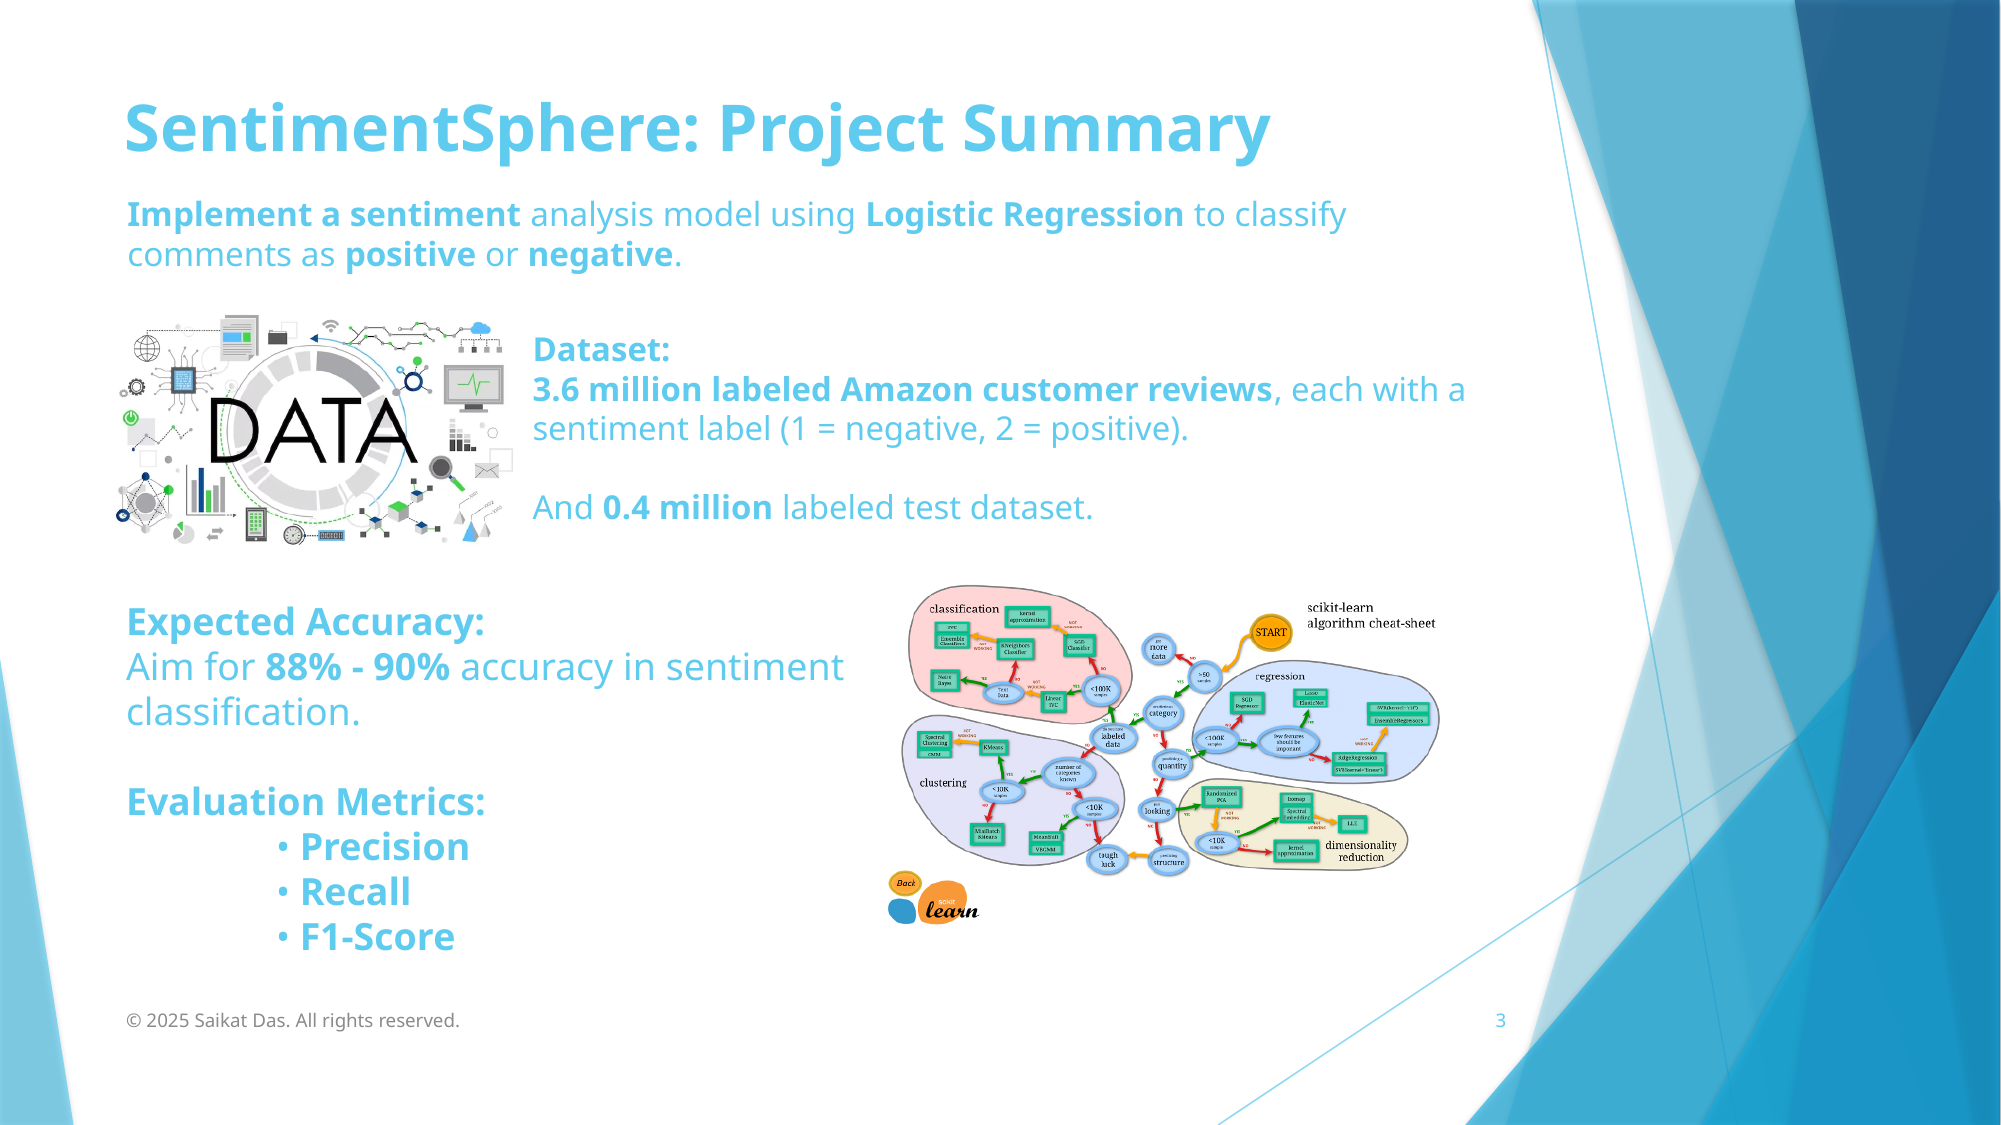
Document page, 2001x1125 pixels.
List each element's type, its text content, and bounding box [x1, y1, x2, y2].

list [111, 299, 519, 560]
slide_number 3 [1409, 991, 1522, 1051]
picture [878, 579, 1446, 932]
text_box Dataset: 3.6 million labeled Amazon customer reviews, each with a sentiment label (1 = negative, 2 = positive). And 0.4 million labeled test dataset. [522, 321, 1566, 535]
footer ©️ 2025 Saikat Das. All rights reserved. [111, 991, 1145, 1051]
text_box Expected Accuracy: Aim for 88% - 90% accuracy in sentiment classification. Evaluation Metrics: • Precision • Recall • F1-Score [111, 590, 955, 969]
text_box Implement a sentiment analysis model using Logistic Regression to classify comments as positive or negative. [112, 185, 1523, 293]
title SentimentSphere: Project Summary [109, 79, 1521, 186]
